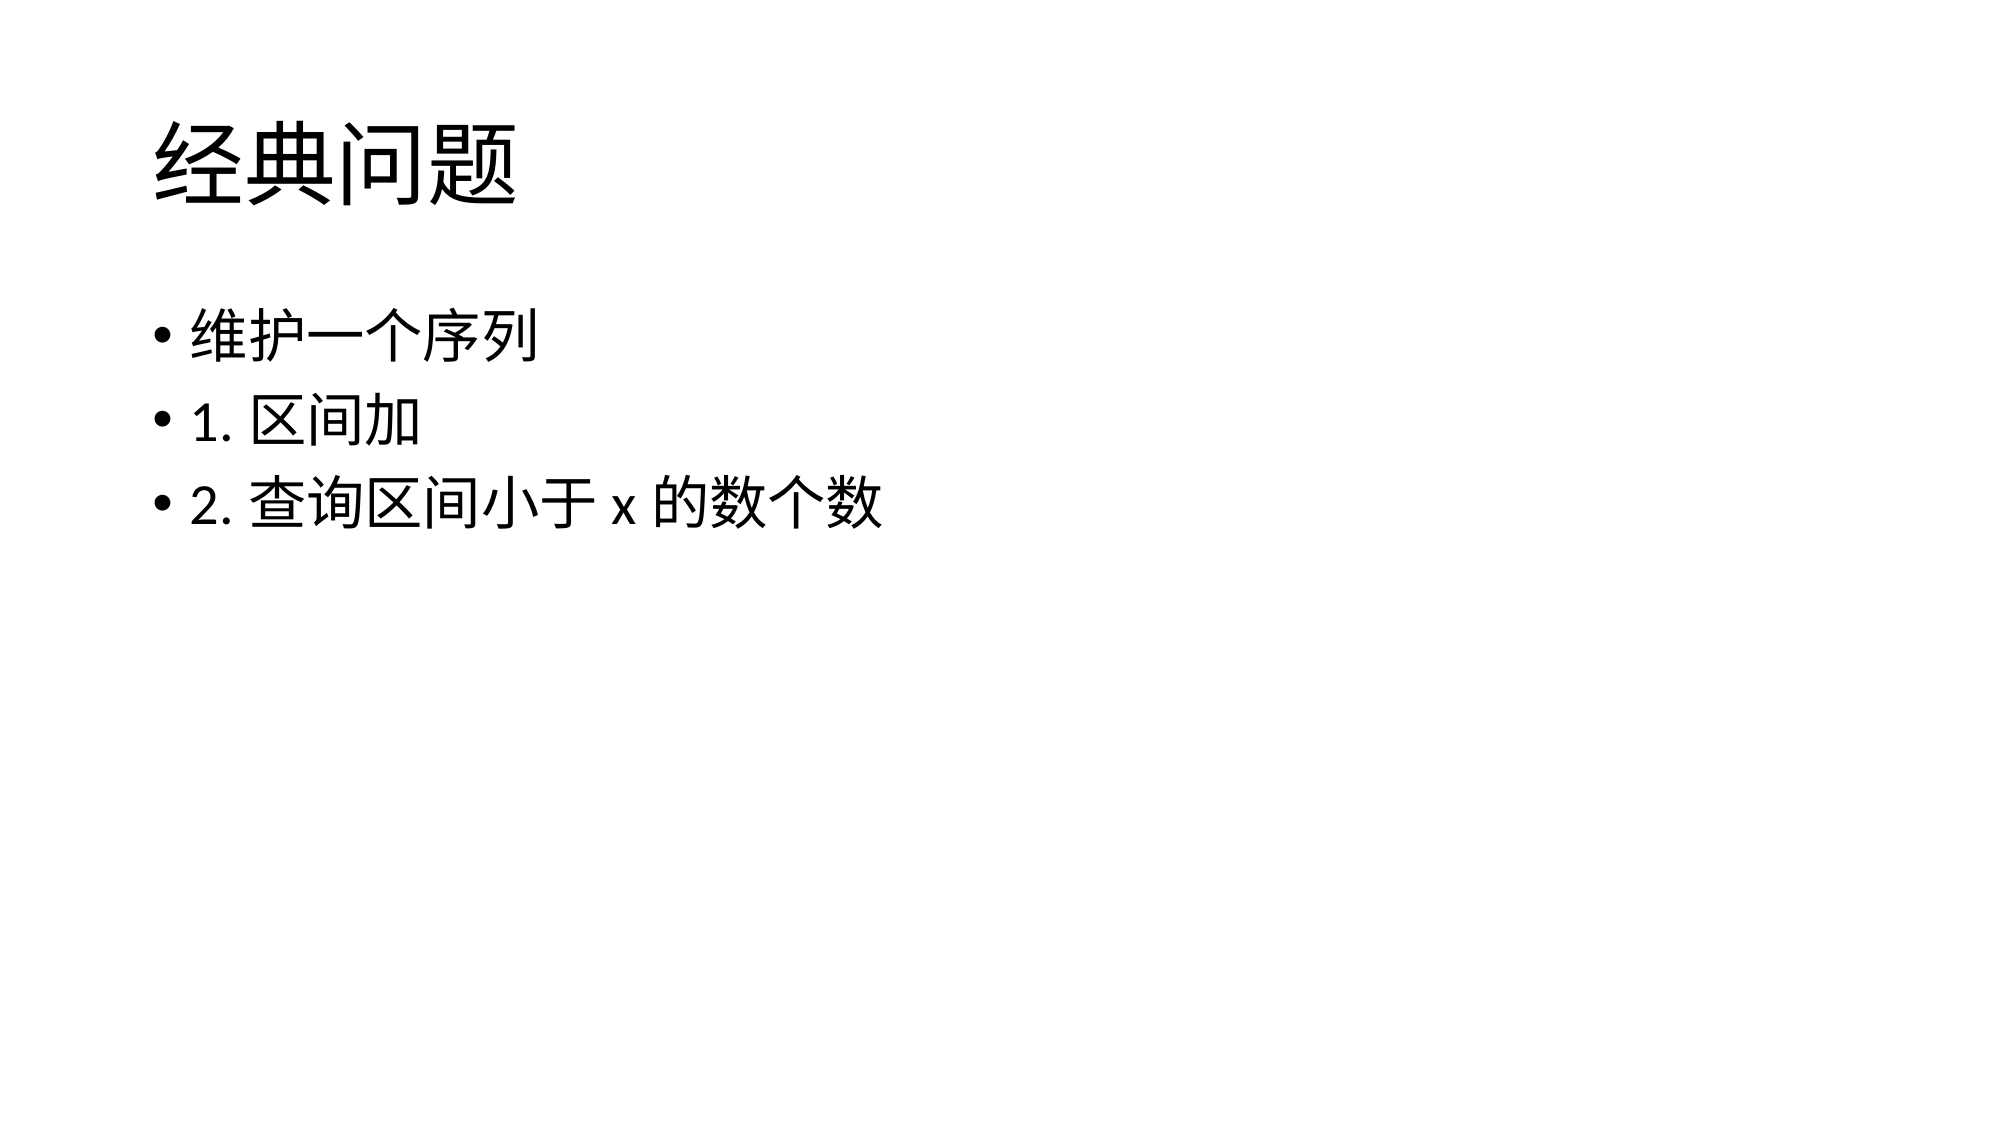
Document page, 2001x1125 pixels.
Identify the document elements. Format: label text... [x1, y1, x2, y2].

title 经典问题 [137, 59, 1863, 278]
list 维护一个序列 1.区间加 2.查询区间小于x的数个数 [137, 299, 1863, 1014]
